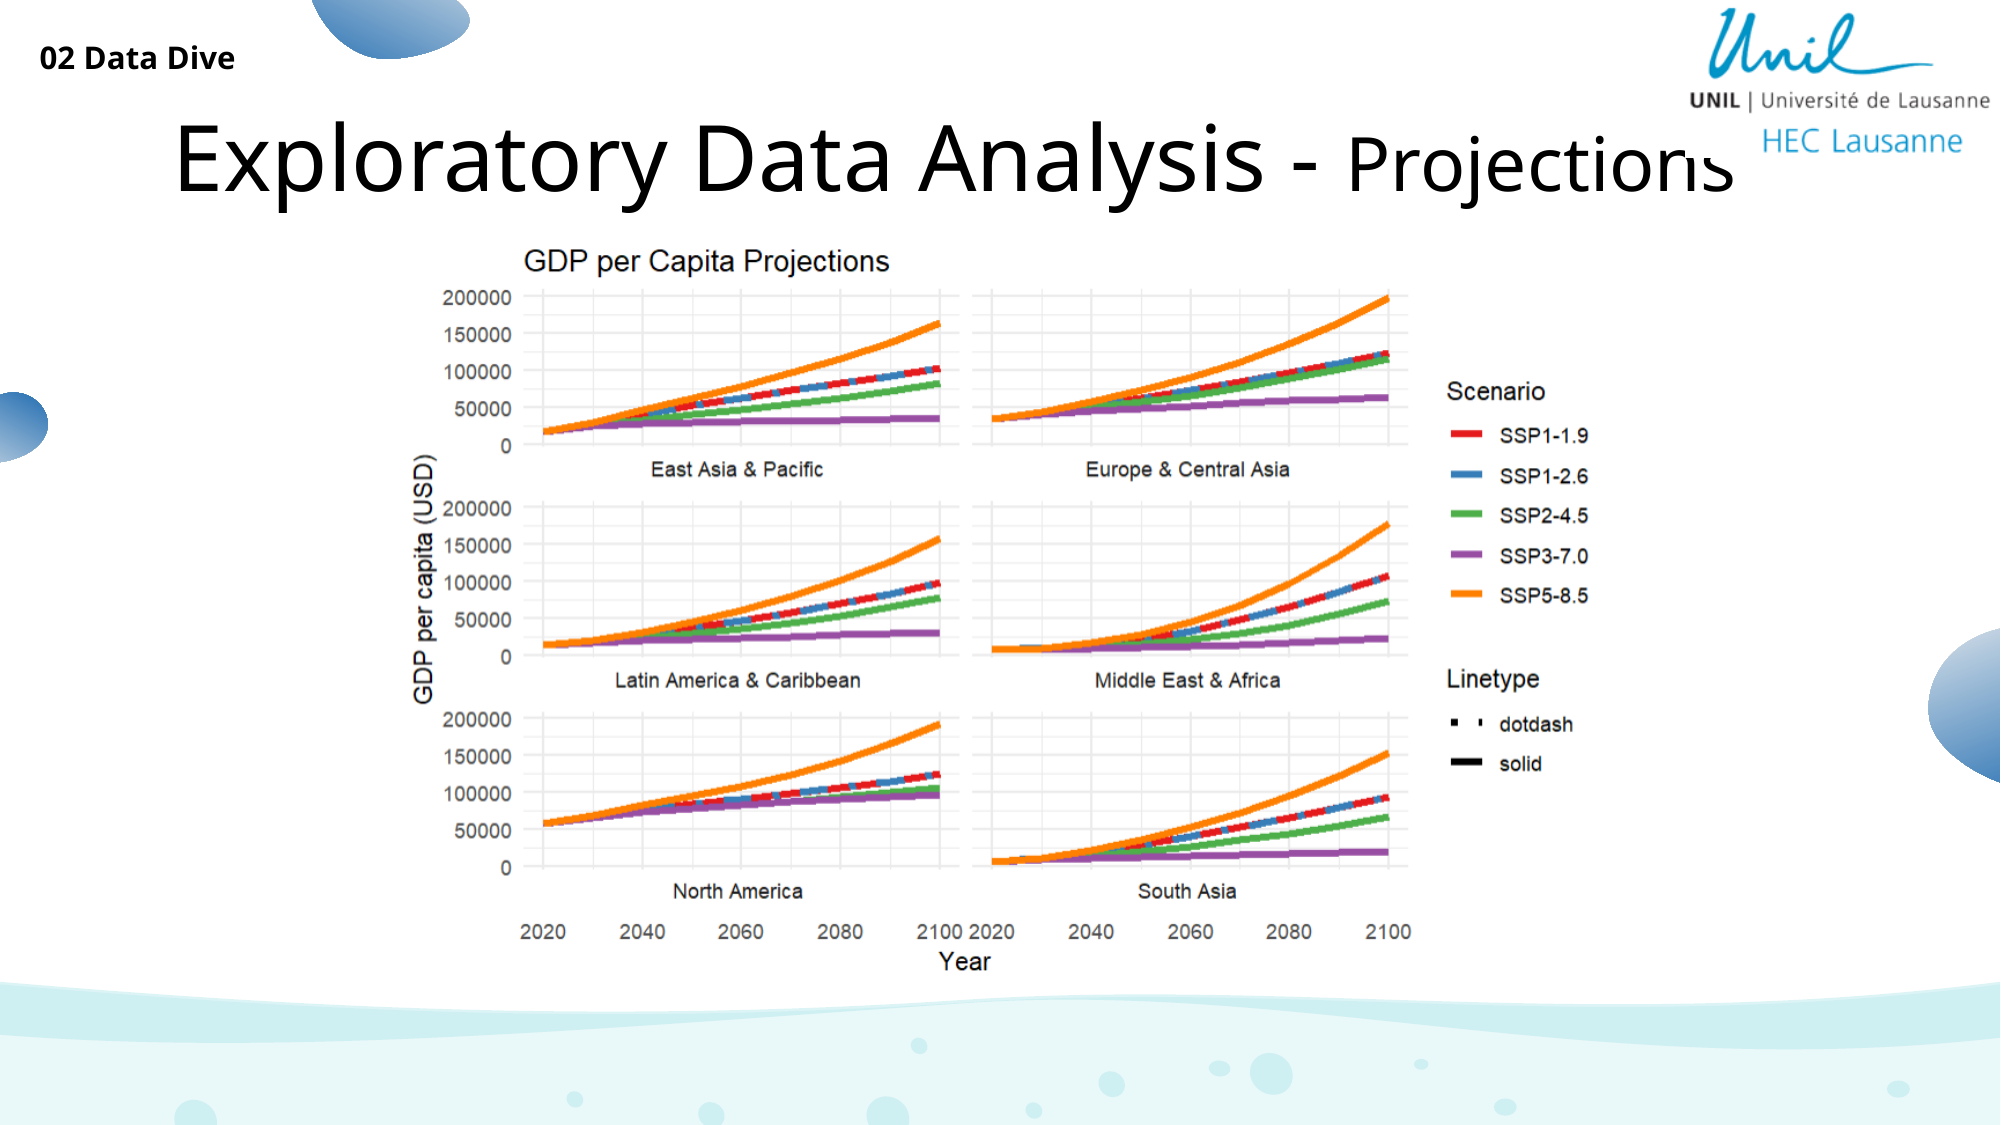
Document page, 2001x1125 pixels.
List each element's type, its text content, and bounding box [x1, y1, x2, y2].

picture [394, 231, 1606, 982]
title Exploratory Data Analysis - Projections [157, 97, 1843, 223]
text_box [24, 31, 859, 130]
picture [1685, 3, 1998, 158]
